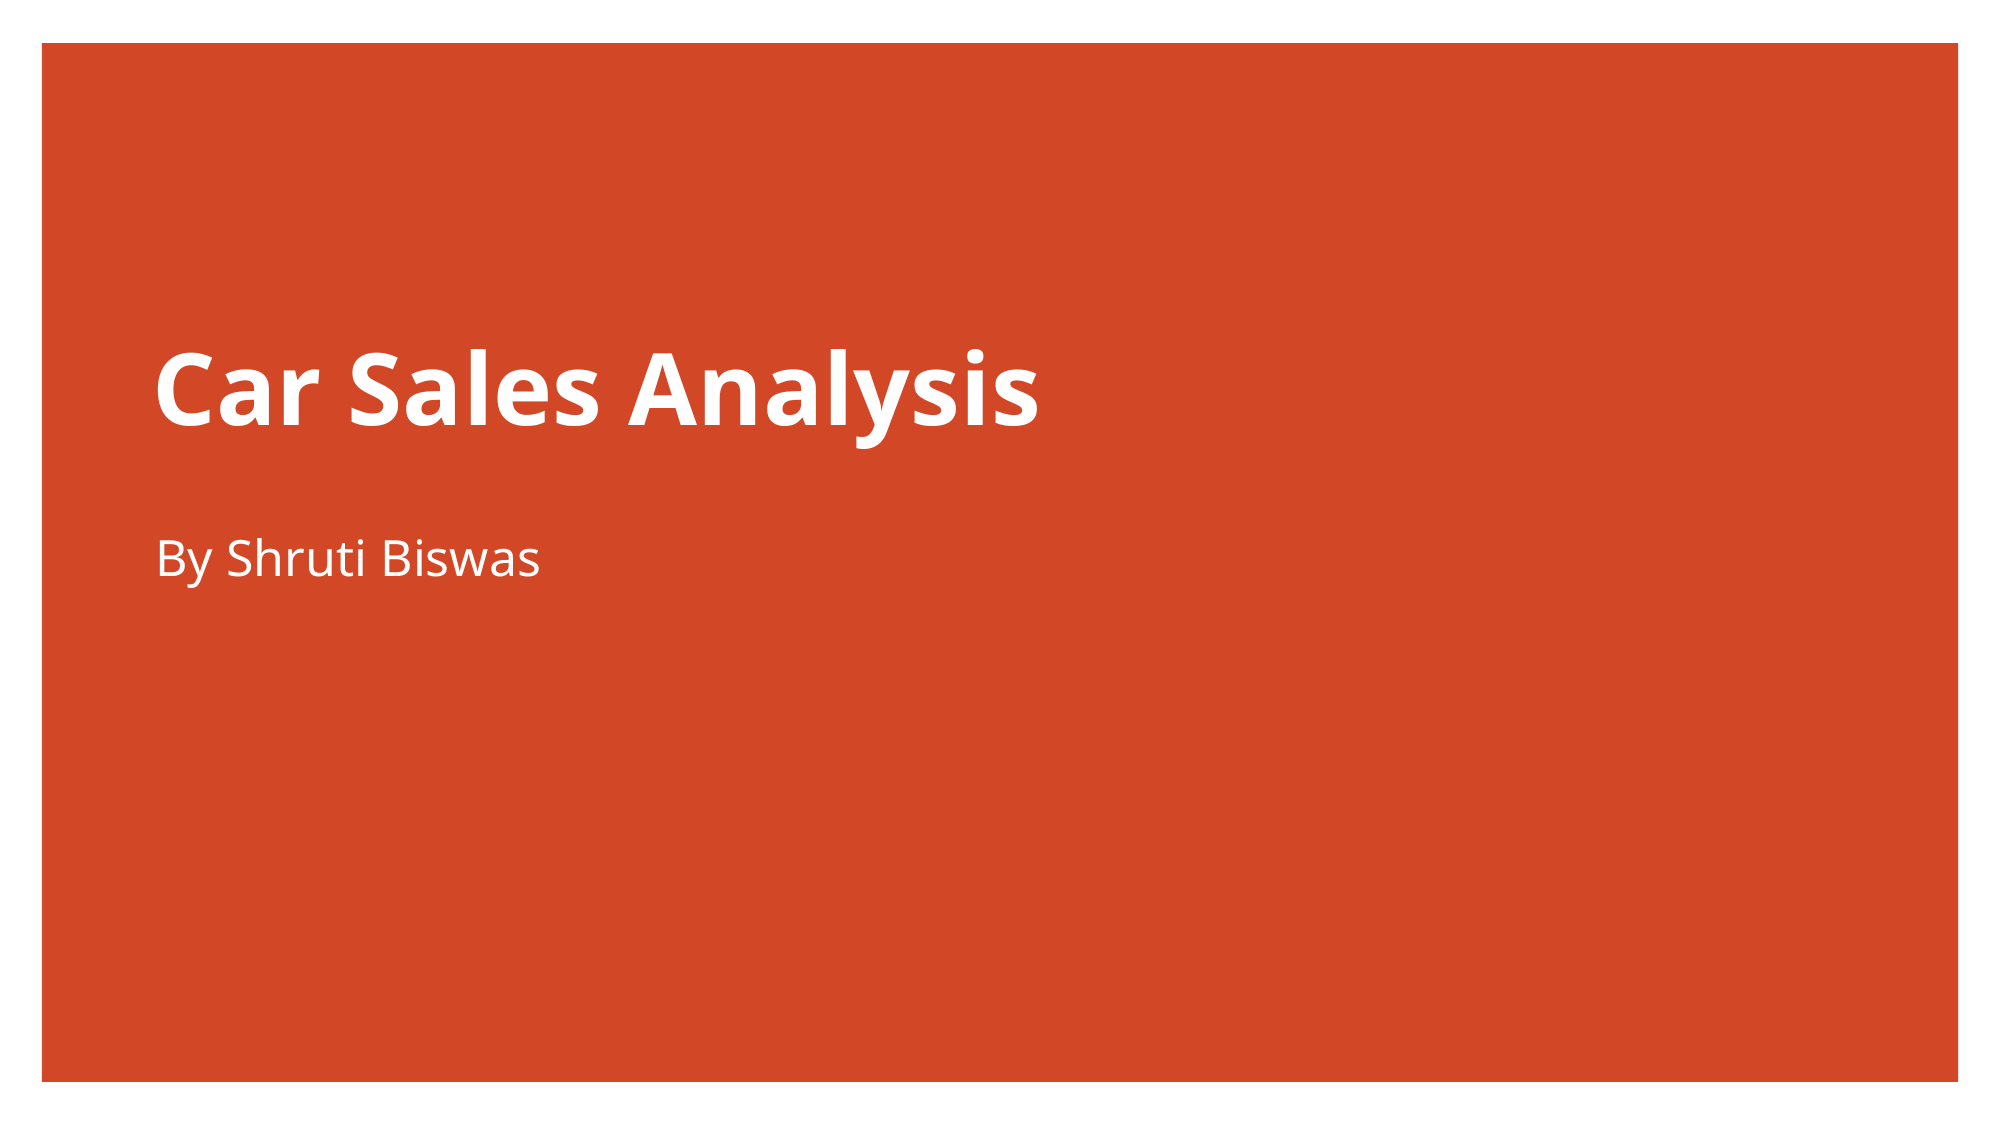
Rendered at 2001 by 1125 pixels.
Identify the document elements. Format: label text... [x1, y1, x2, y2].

subtitle By Shruti Biswas [140, 481, 1713, 668]
title Car Sales Analysis [137, 190, 1863, 583]
